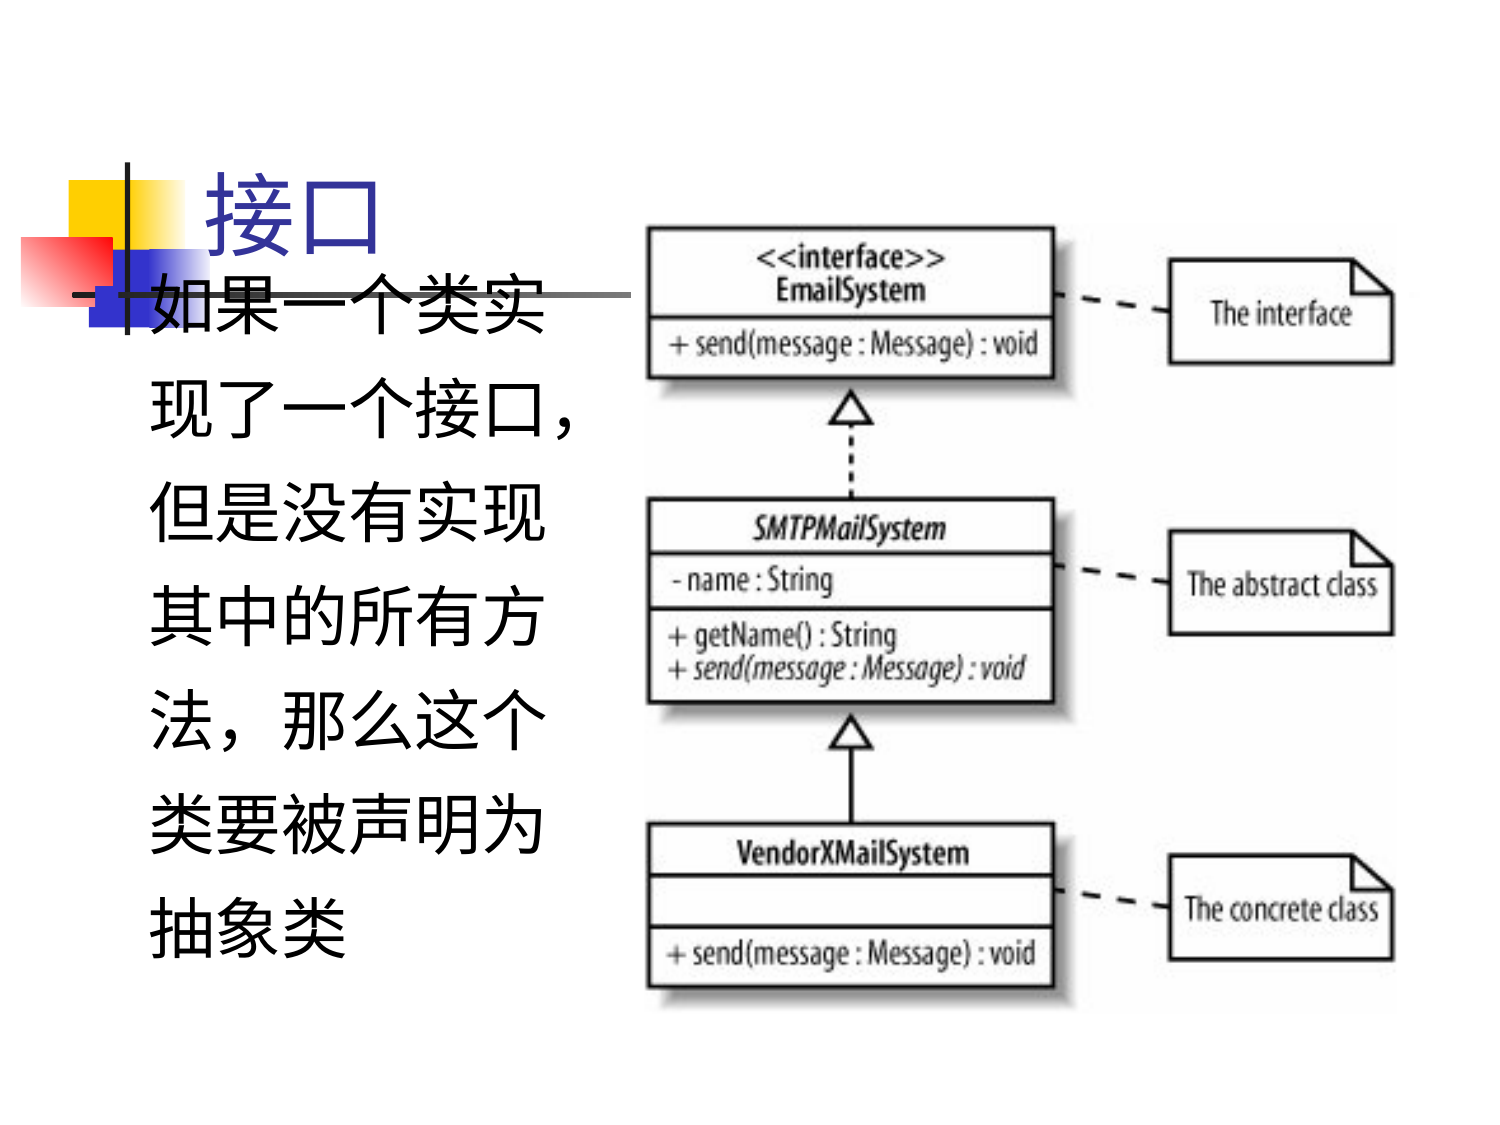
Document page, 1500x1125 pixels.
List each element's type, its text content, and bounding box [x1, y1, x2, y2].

picture [631, 207, 1410, 1024]
title 接口 [188, 34, 1468, 276]
list 如果一个类实现了一个接口，但是没有实现其中的所有方法，那么这个类要被声明为抽象类 [76, 231, 621, 1020]
